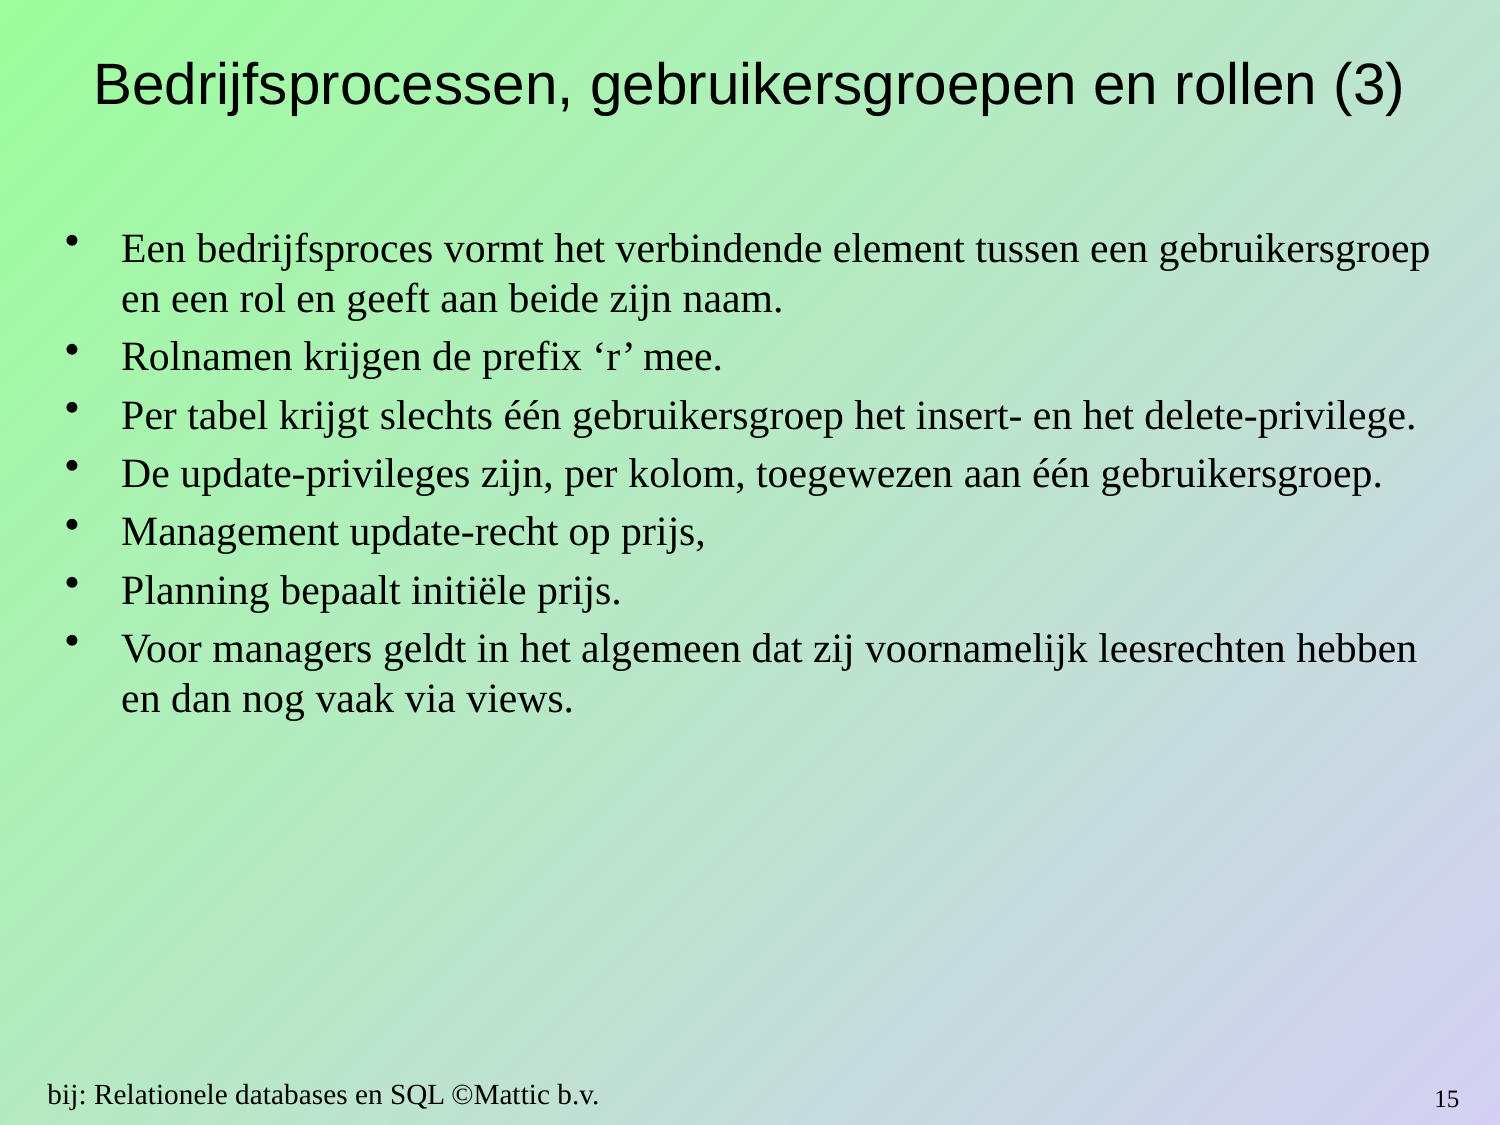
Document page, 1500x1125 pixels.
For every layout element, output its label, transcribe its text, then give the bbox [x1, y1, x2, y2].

text_box 15 [1396, 1074, 1497, 1125]
title Bedrijfsprocessen, gebruikersgroepen en rollen (3) [50, 12, 1450, 150]
list Een bedrijfsproces vormt het verbindende element tussen een gebruikersgroep en een rol en geeft aan beide zijn naam. Rolnamen krijgen de prefix ‘r’ mee. Per tabel krijgt slechts één gebruikersgroep het insert- en het delete-privilege. De update-privileges zijn, per kolom, toegewezen aan één gebruikersgroep. Management update-recht op prijs, Planning bepaalt initiële prijs. Voor managers geldt in het algemeen dat zij voornamelijk leesrechten hebben en dan nog vaak via views. [50, 213, 1450, 1008]
text_box bij: Relationele databases en SQL ©Mattic b.v. [1, 1068, 646, 1124]
